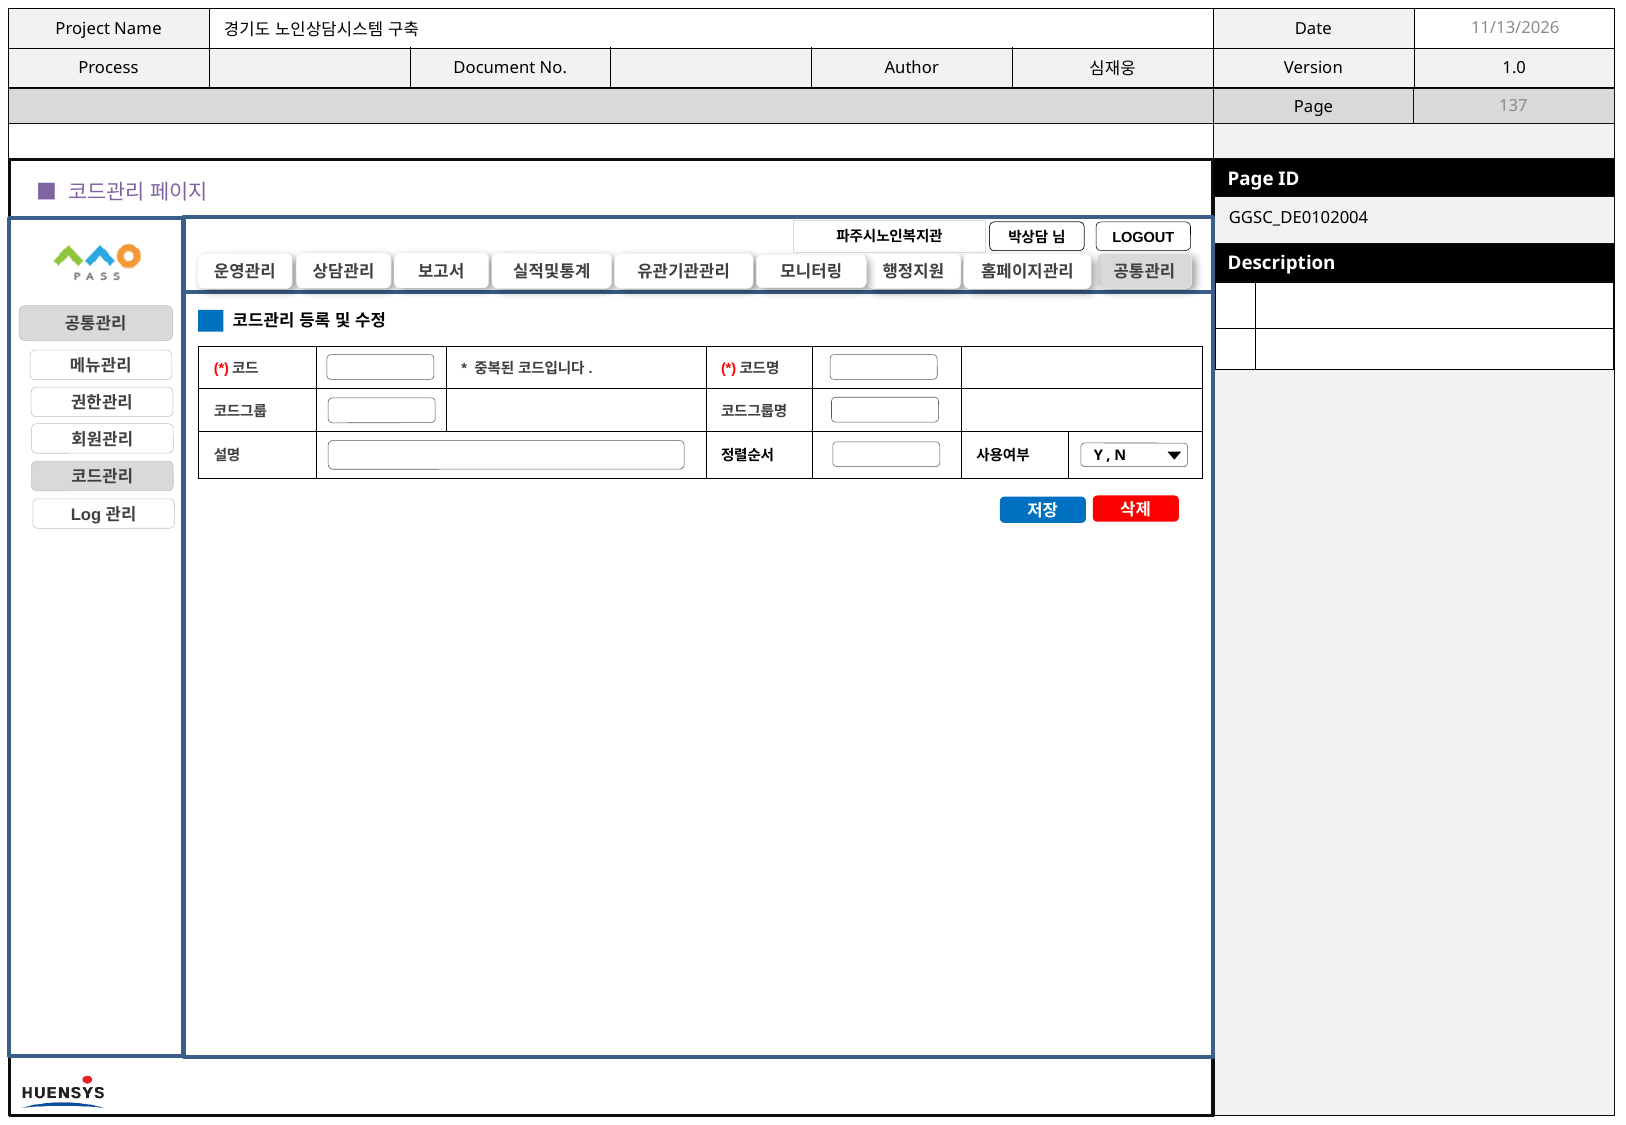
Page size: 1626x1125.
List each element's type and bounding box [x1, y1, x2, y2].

table_cell [317, 432, 706, 478]
slide_number [1414, 10, 1616, 46]
table_header [962, 347, 1202, 388]
table_cell [1069, 432, 1202, 478]
table_cell [962, 432, 1068, 478]
table_cell [199, 389, 316, 431]
table_cell [447, 389, 706, 431]
table_cell [813, 389, 961, 431]
text_box [7, 199, 1625, 1059]
table_cell [1216, 329, 1255, 369]
slide_number [1413, 88, 1614, 124]
table_header [22, 168, 988, 209]
picture [46, 235, 146, 290]
table_cell [707, 389, 812, 431]
table_cell [962, 389, 1202, 431]
table_cell [813, 432, 961, 478]
text_box [1211, 157, 1617, 198]
table_cell [707, 432, 812, 478]
table_cell [1256, 329, 1613, 369]
table_header [707, 347, 812, 388]
table_header [813, 347, 961, 388]
table_header [1256, 283, 1613, 328]
table_cell [317, 389, 446, 431]
table_cell [199, 432, 316, 478]
table_header [447, 347, 706, 388]
table_header [317, 347, 446, 388]
table_header [1216, 283, 1255, 328]
table_header [199, 347, 316, 388]
picture [21, 1075, 104, 1108]
